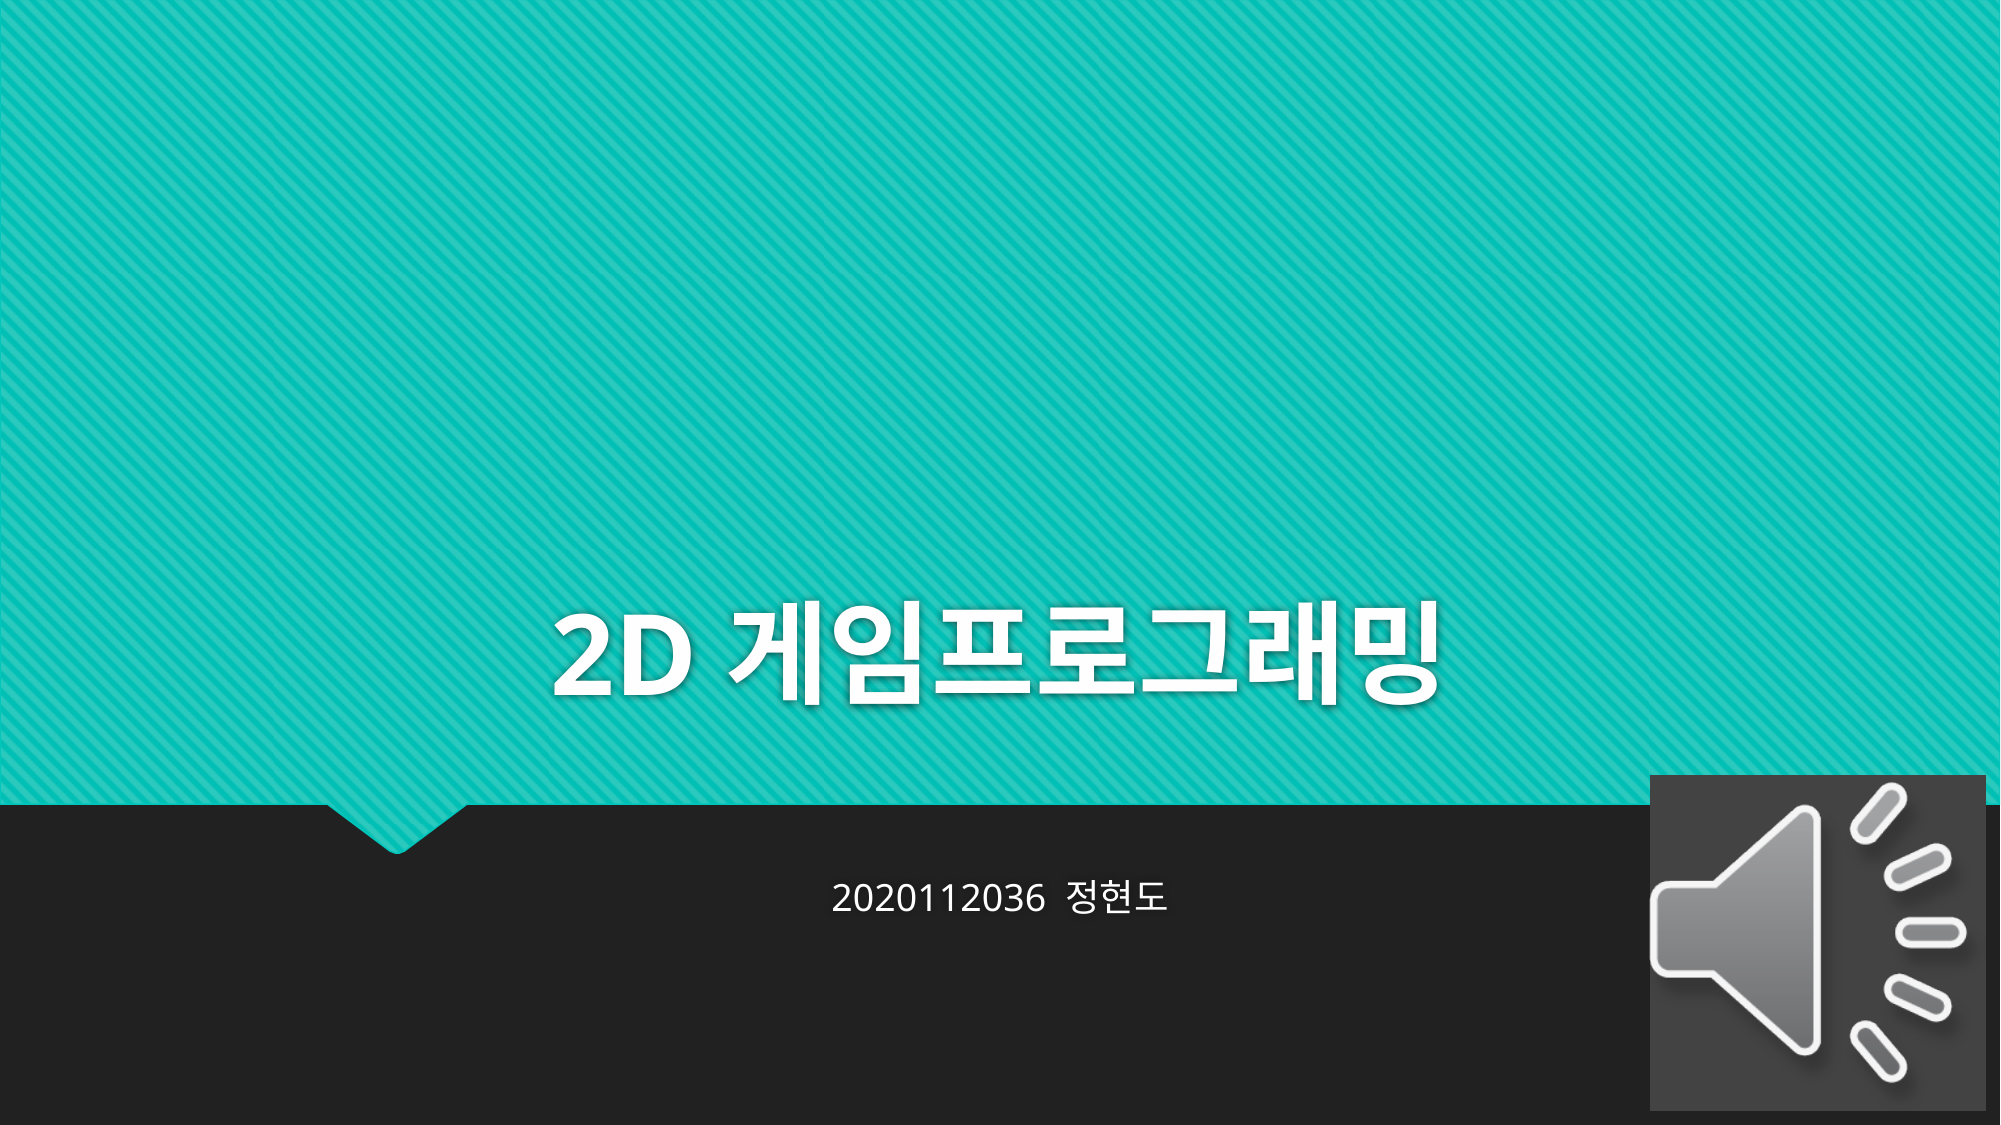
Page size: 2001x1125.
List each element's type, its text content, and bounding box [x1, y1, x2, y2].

picture [1648, 773, 1987, 1112]
subtitle 2020112036 정현도 [132, 866, 1648, 938]
title 2D게임프로그래밍 [132, 237, 1868, 726]
